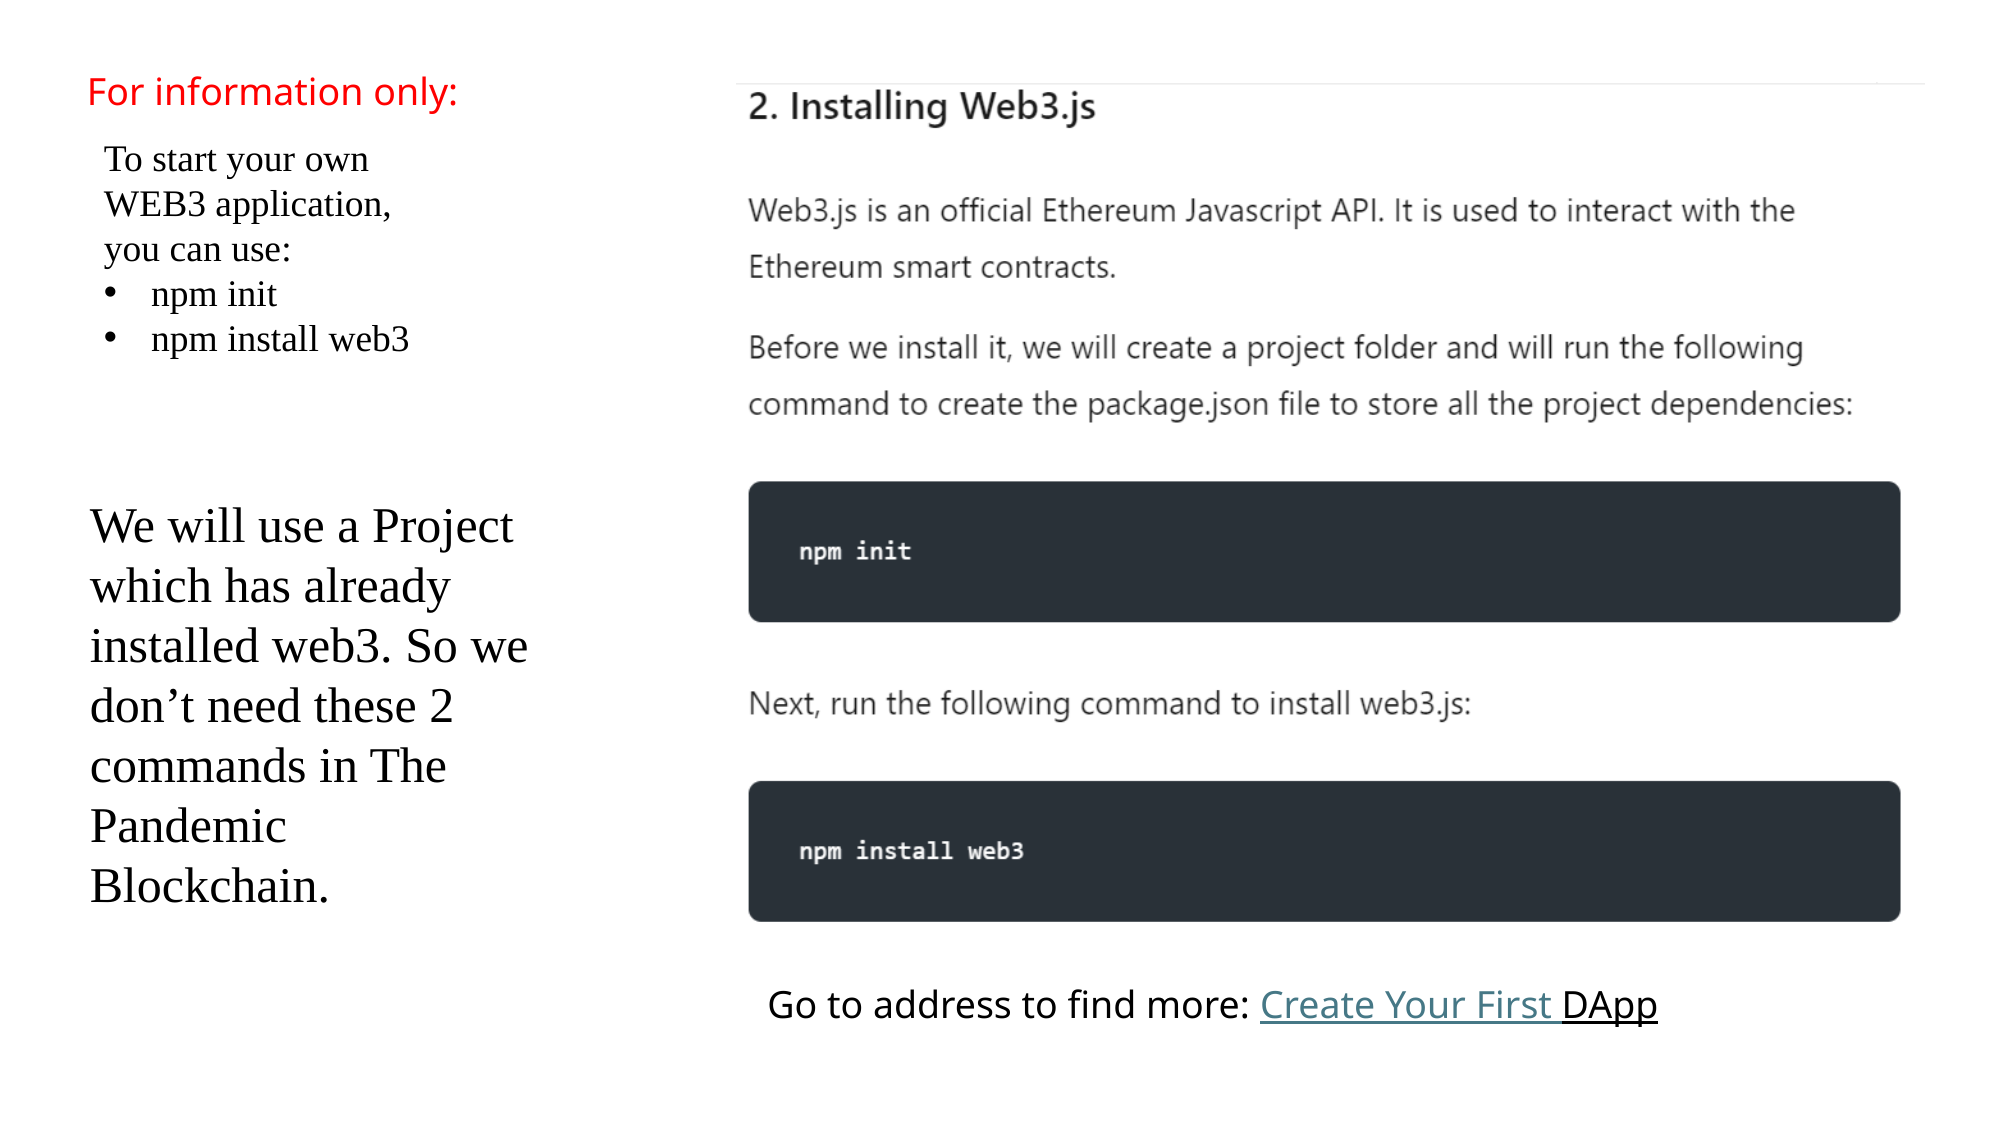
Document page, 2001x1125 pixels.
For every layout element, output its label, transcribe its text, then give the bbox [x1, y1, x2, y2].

picture [736, 81, 1926, 954]
text_box For information only: [72, 60, 474, 121]
text_box Go to address to find more: Create Your First DApp [752, 973, 1683, 1040]
text_box To start your own WEB3 application, you can use: npm init npm install web3 [89, 126, 458, 367]
text_box We will use a Project which has already installed web3. So we don’t need these 2 commands in The Pandemic Blockchain. [74, 485, 554, 920]
